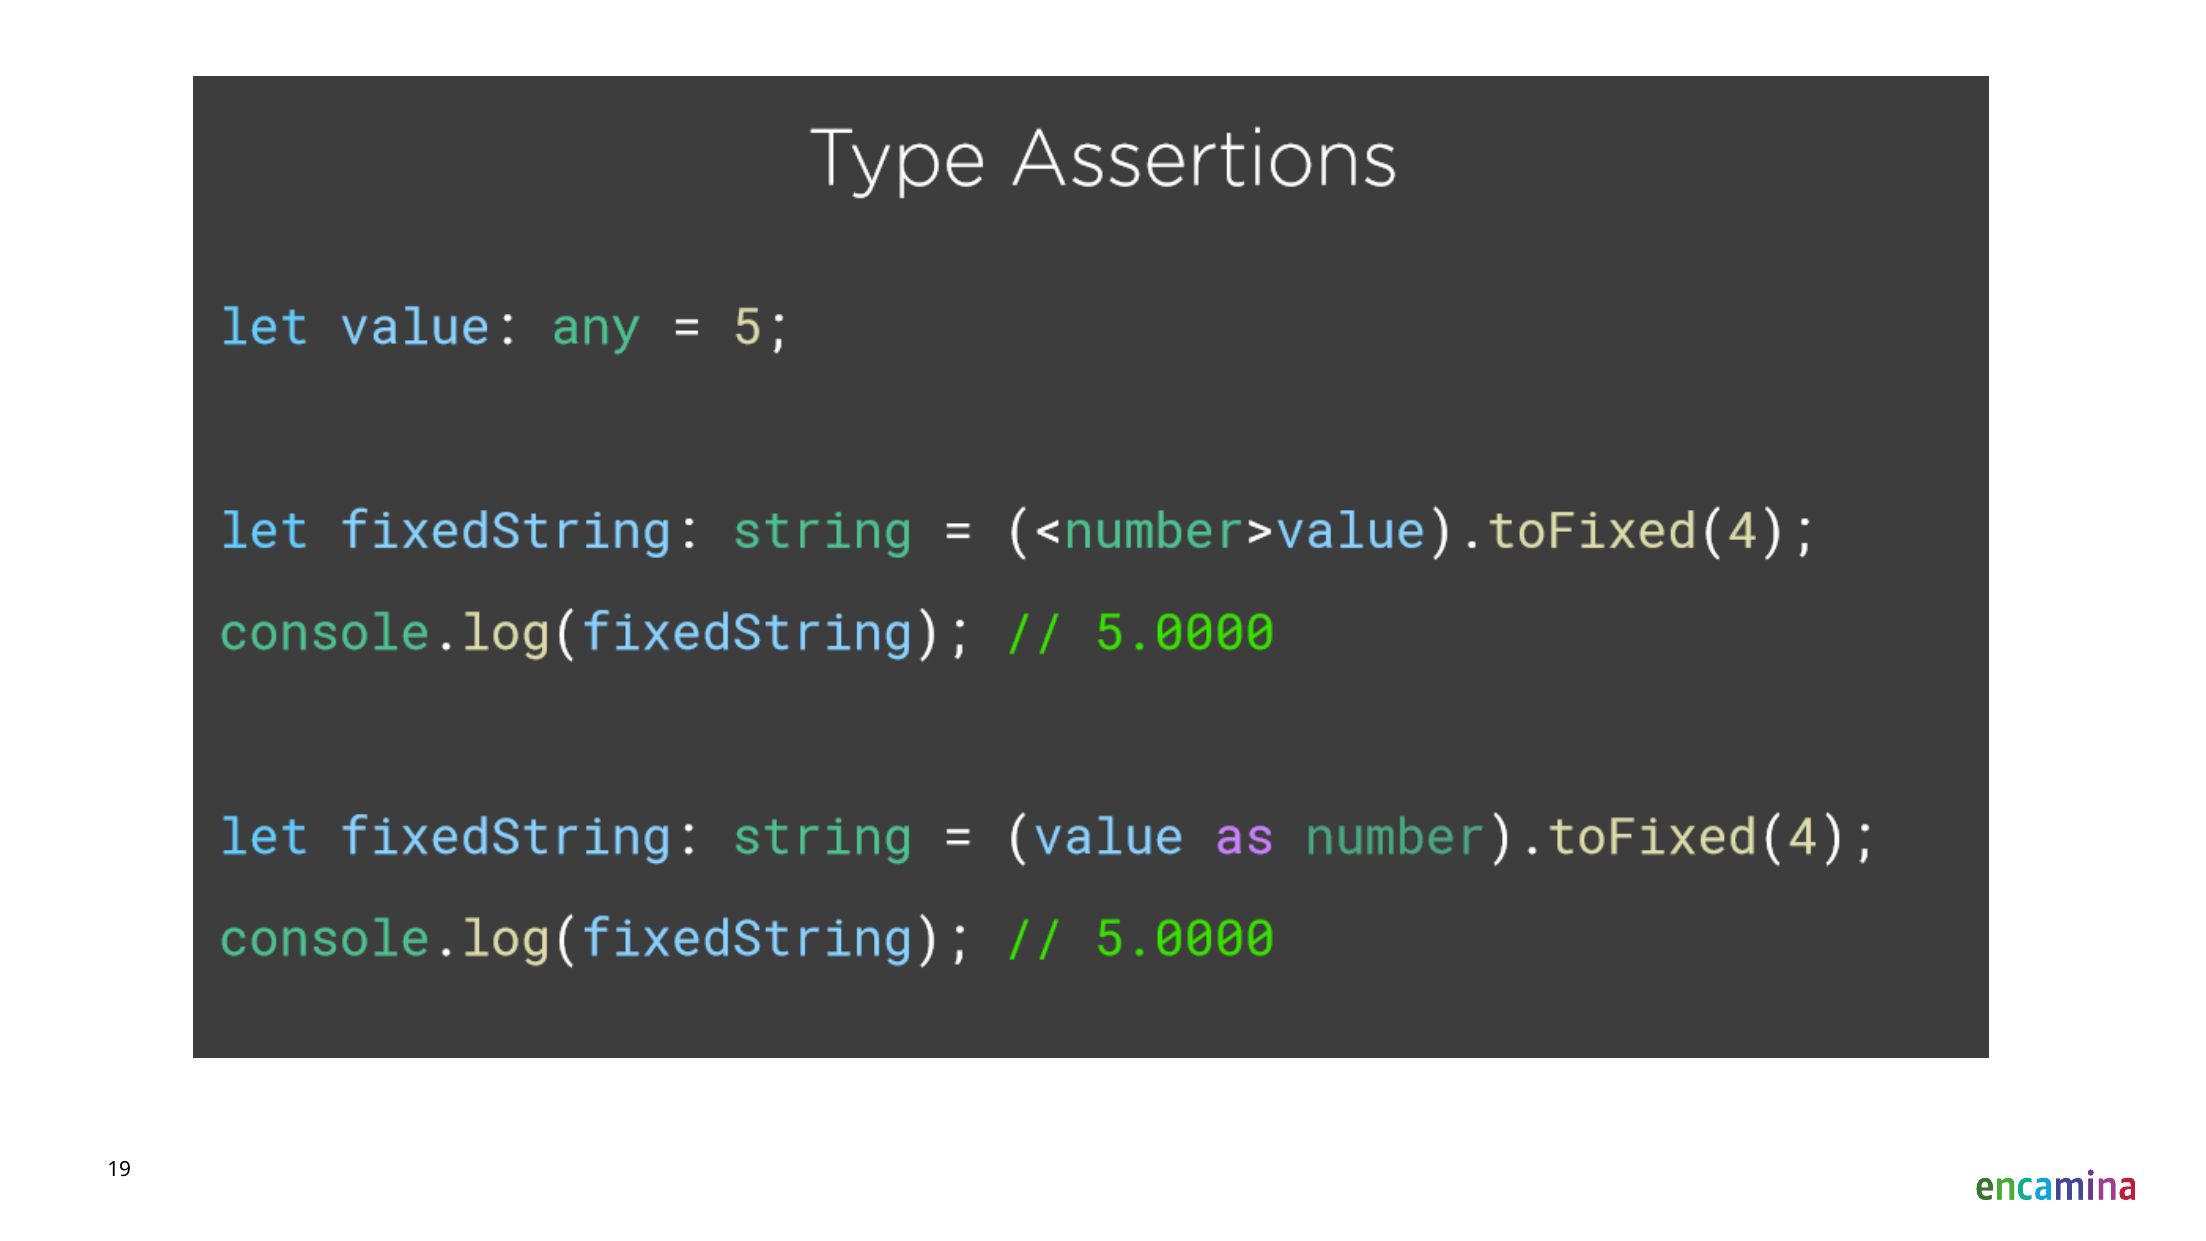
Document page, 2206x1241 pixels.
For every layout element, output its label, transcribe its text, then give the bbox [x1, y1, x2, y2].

slide_number 19 [92, 1131, 202, 1209]
picture [192, 76, 1989, 1058]
